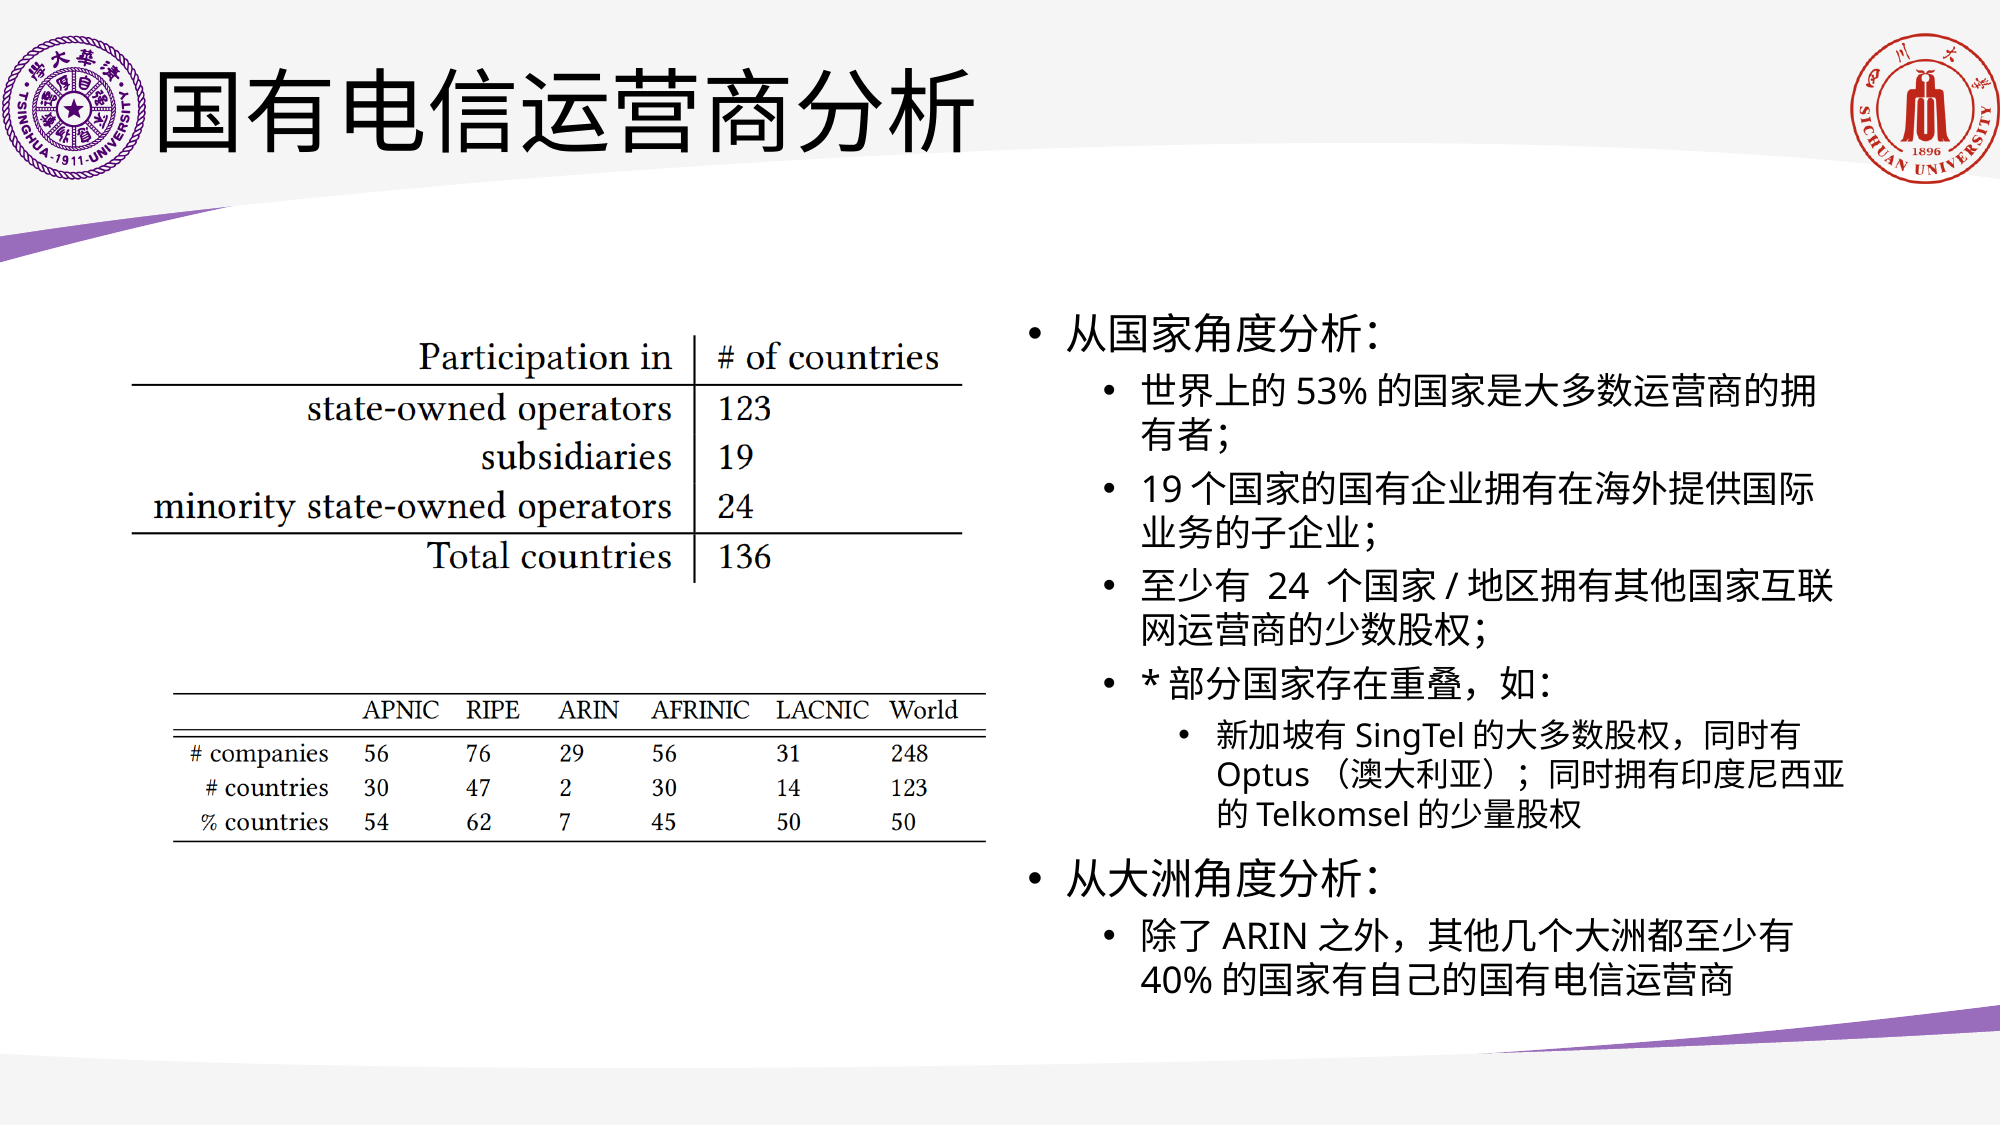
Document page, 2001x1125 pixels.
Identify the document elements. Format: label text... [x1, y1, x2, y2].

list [122, 332, 973, 588]
picture [1863, 33, 2000, 184]
picture [149, 680, 1000, 849]
title 国有电信运营商分析 [137, 0, 1863, 218]
picture [0, 33, 137, 184]
list 从国家角度分析： 世界上的53%的国家是大多数运营商的拥有者； 19个国家的国有企业拥有在海外提供国际业务的子企业； 至少有 24 个国家/地区拥有其他国家互联网运营商的少数股权； *部分国家存在重叠，如： 新加坡有SingTel的大多数股权，同时有Optus（澳大利亚）；同时拥有印度尼西亚的Telkomsel的少量股权 从大洲角度分析： 除了ARIN之外，其他几个大洲都至少有40%的国家有自己的国有电信运营商 [1012, 299, 1863, 1014]
